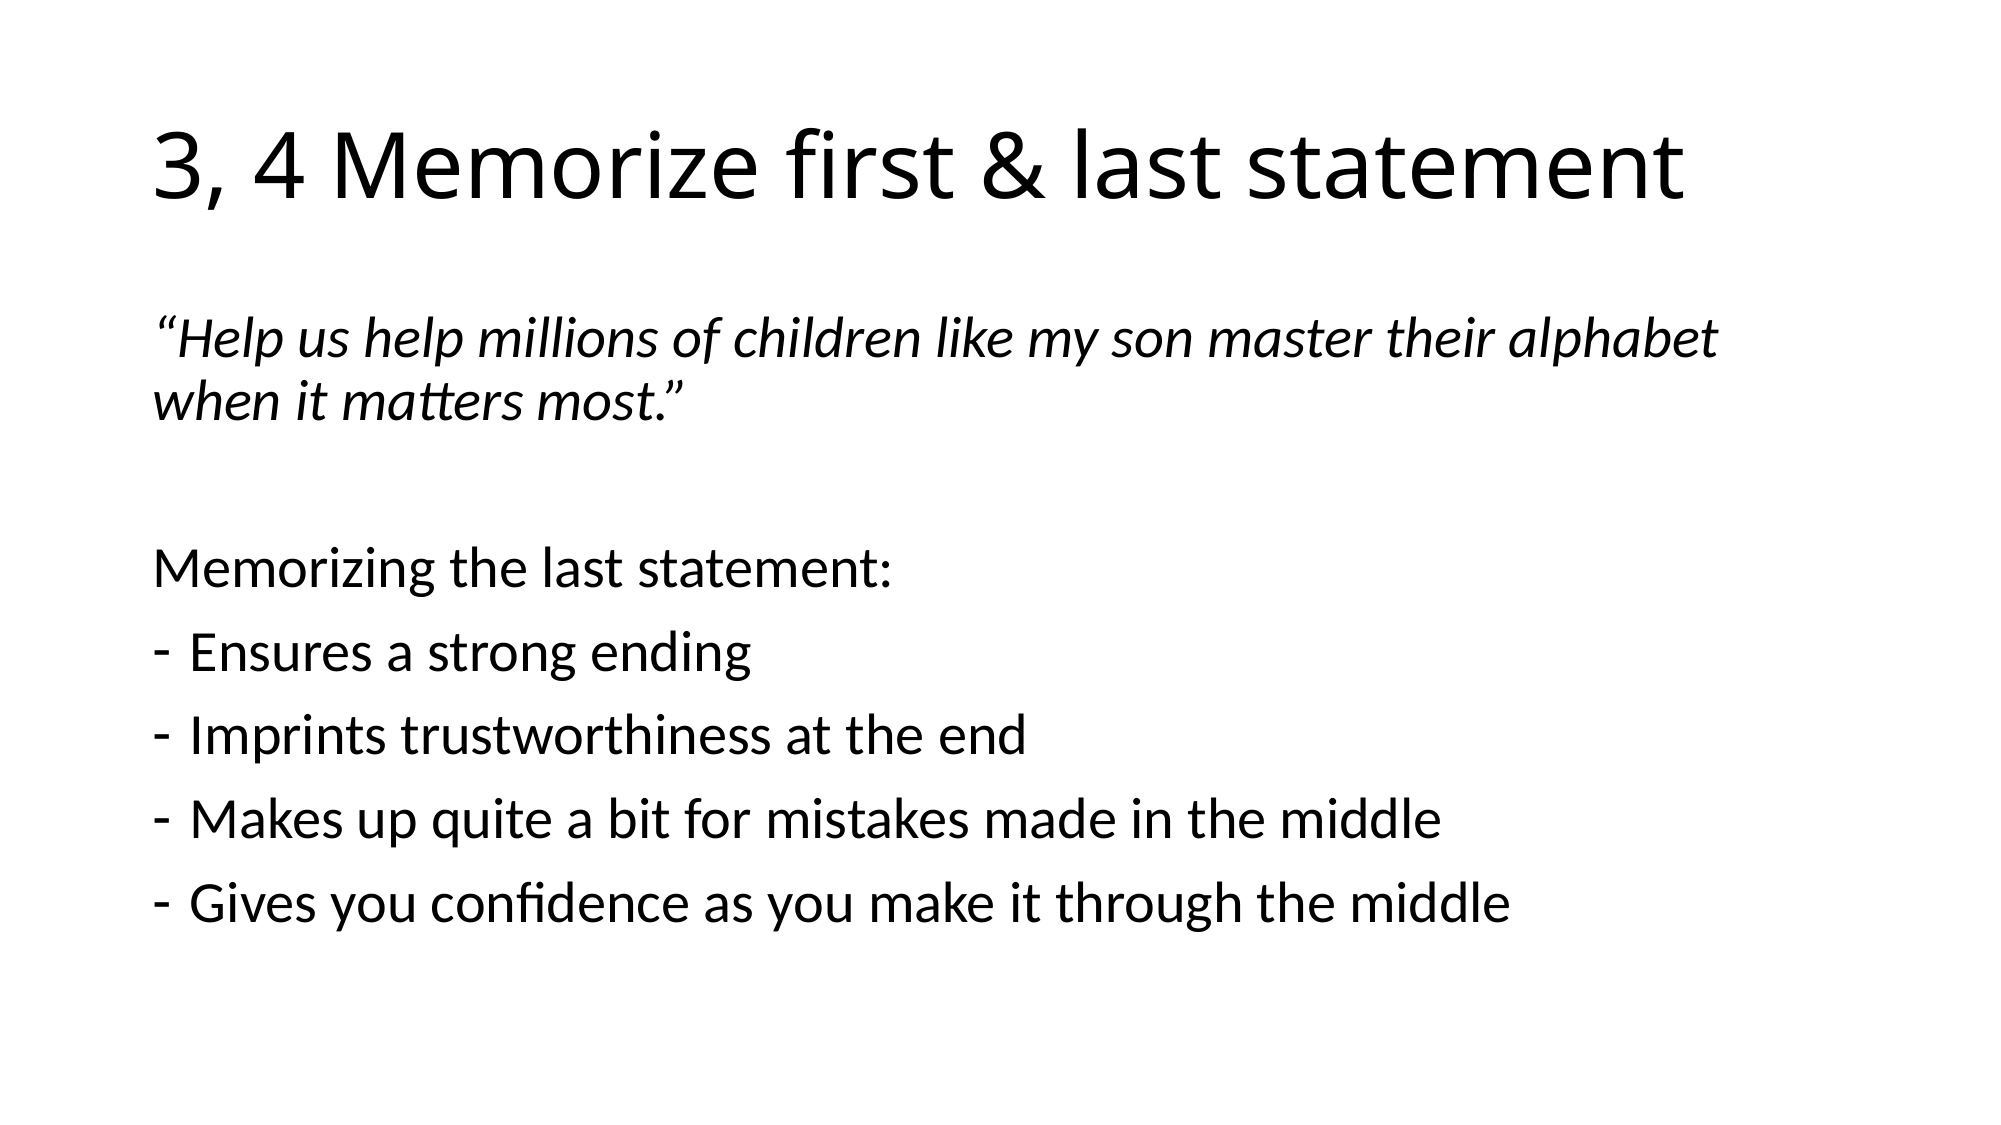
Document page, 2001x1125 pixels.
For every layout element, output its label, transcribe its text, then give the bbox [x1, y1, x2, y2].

title 3, 4 Memorize first & last statement [137, 59, 1863, 278]
list “Help us help millions of children like my son master their alphabet when it matters most.” Memorizing the last statement: Ensures a strong ending Imprints trustworthiness at the end Makes up quite a bit for mistakes made in the middle Gives you confidence as you make it through the middle [137, 299, 1863, 1014]
